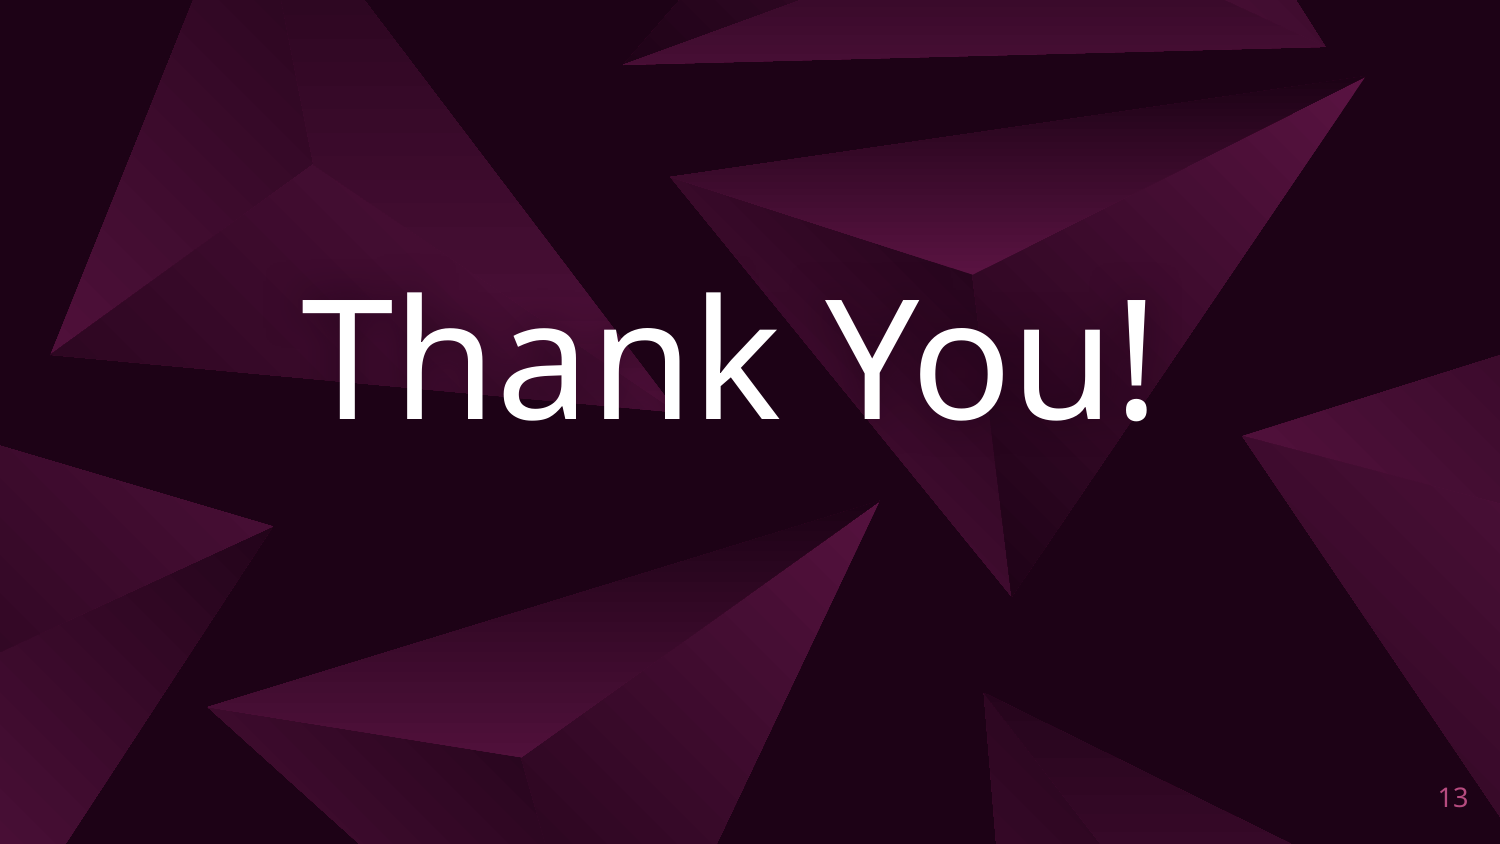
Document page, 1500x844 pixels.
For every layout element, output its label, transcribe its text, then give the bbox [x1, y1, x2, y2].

title Thank You! [99, 267, 1362, 448]
slide_number 13 [1402, 766, 1469, 832]
